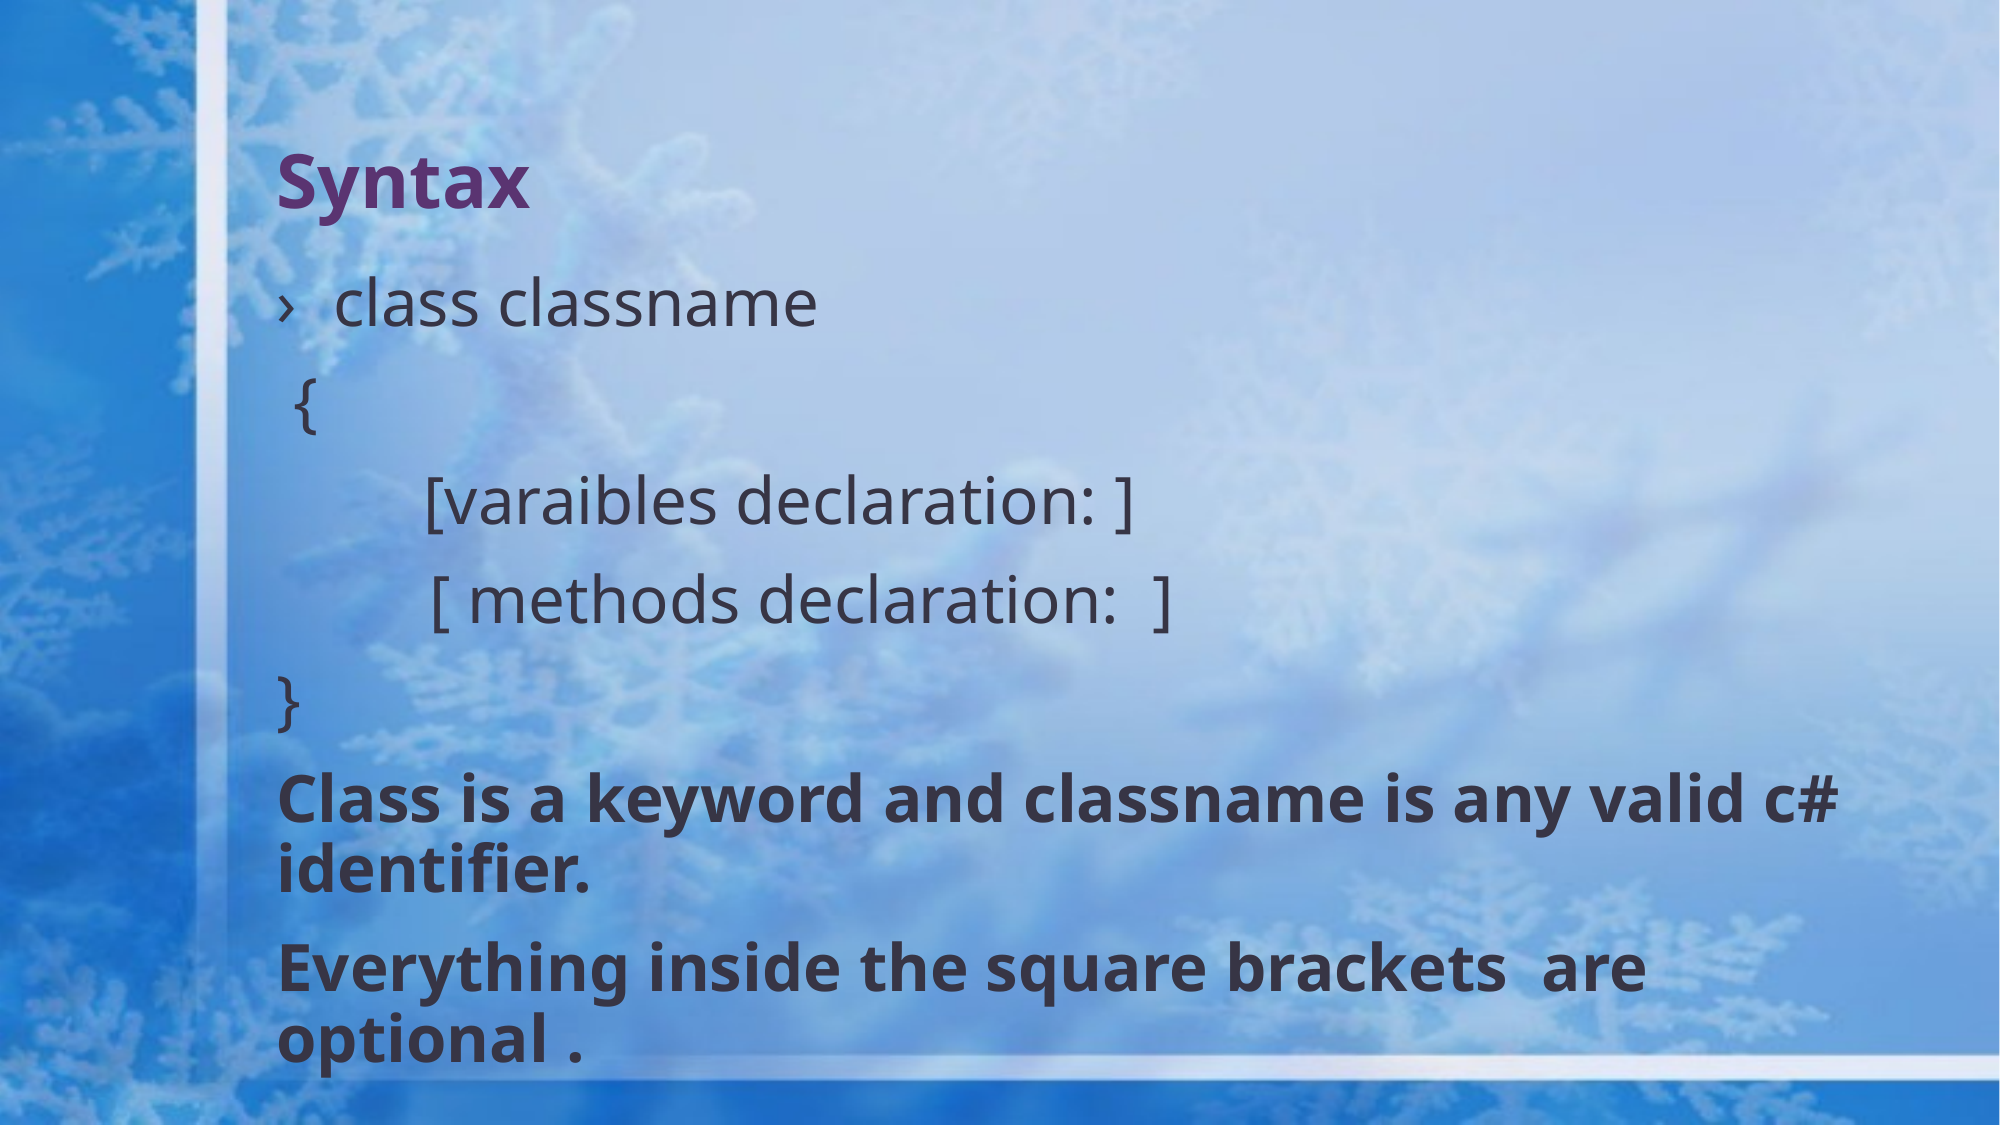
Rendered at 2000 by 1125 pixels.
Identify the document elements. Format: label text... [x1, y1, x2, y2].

list class classname { [varaibles declaration: ] [ methods declaration: ] } Class is a keyword and classname is any valid c# identifier. Everything inside the square brackets are optional . [261, 262, 1950, 1088]
title Syntax [261, 29, 1867, 233]
picture [0, 0, 2000, 1125]
